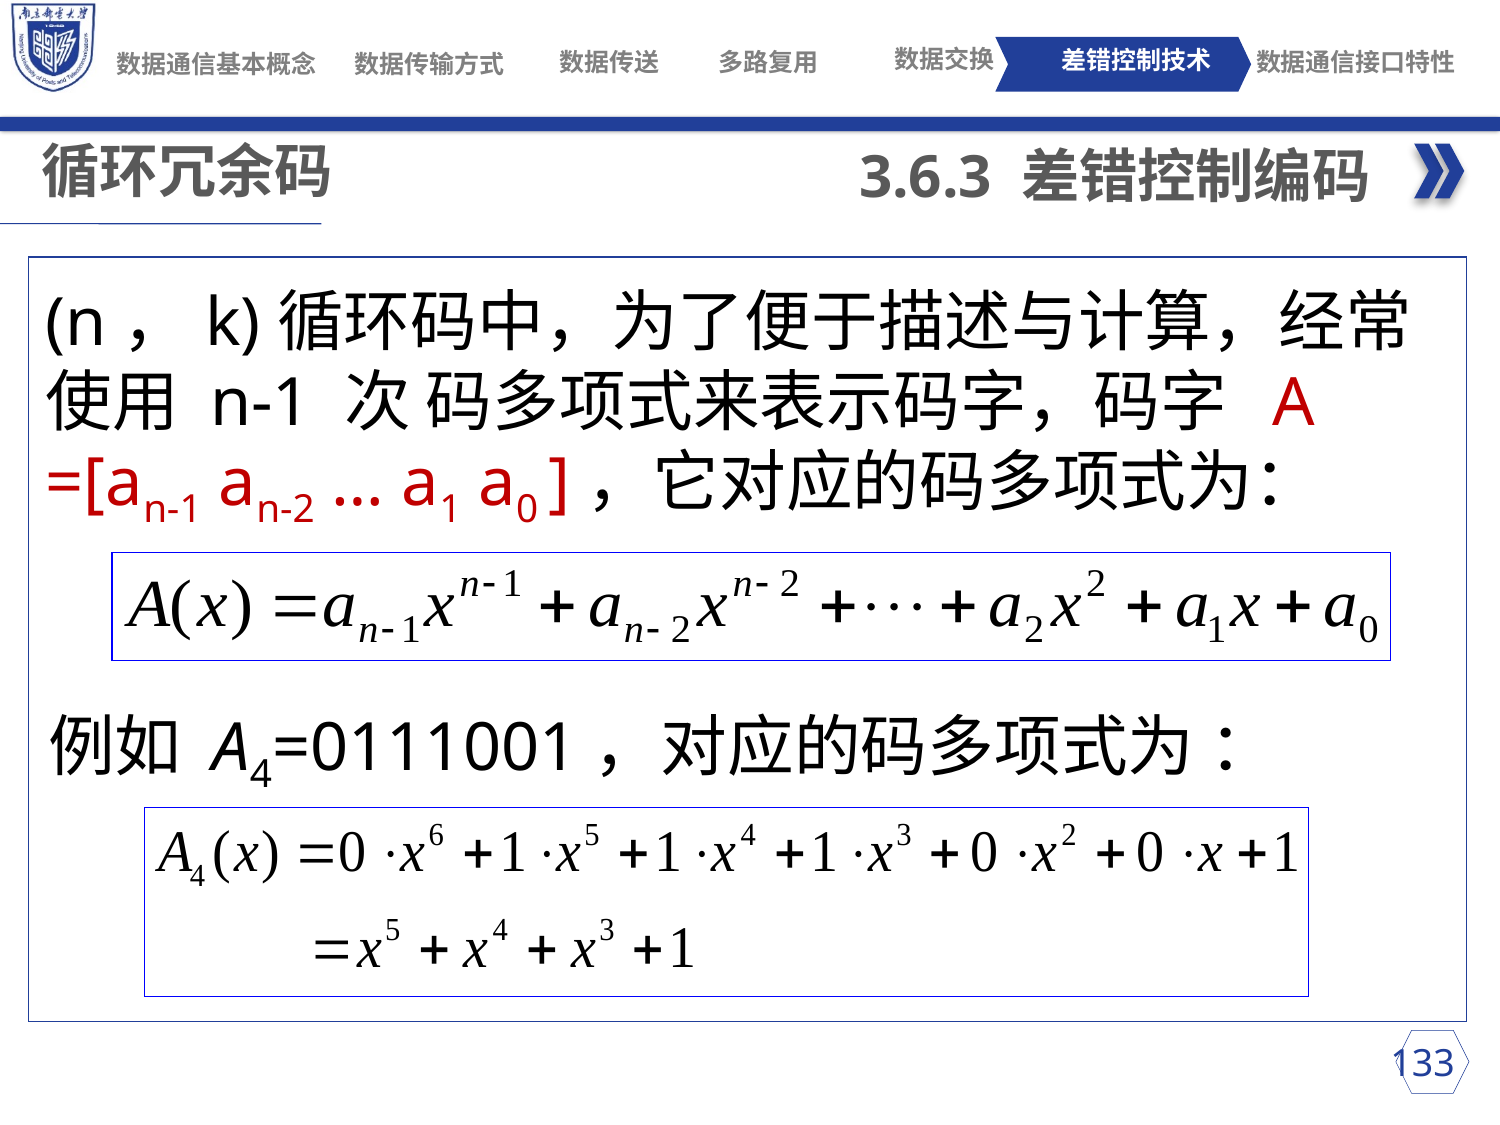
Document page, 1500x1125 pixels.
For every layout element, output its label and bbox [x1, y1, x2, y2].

picture [0, 0, 108, 93]
text_box [1414, 143, 1465, 199]
text_box [113, 35, 1500, 93]
text_box [0, 116, 1500, 217]
text_box [28, 257, 1467, 1022]
text_box [1362, 1029, 1493, 1095]
